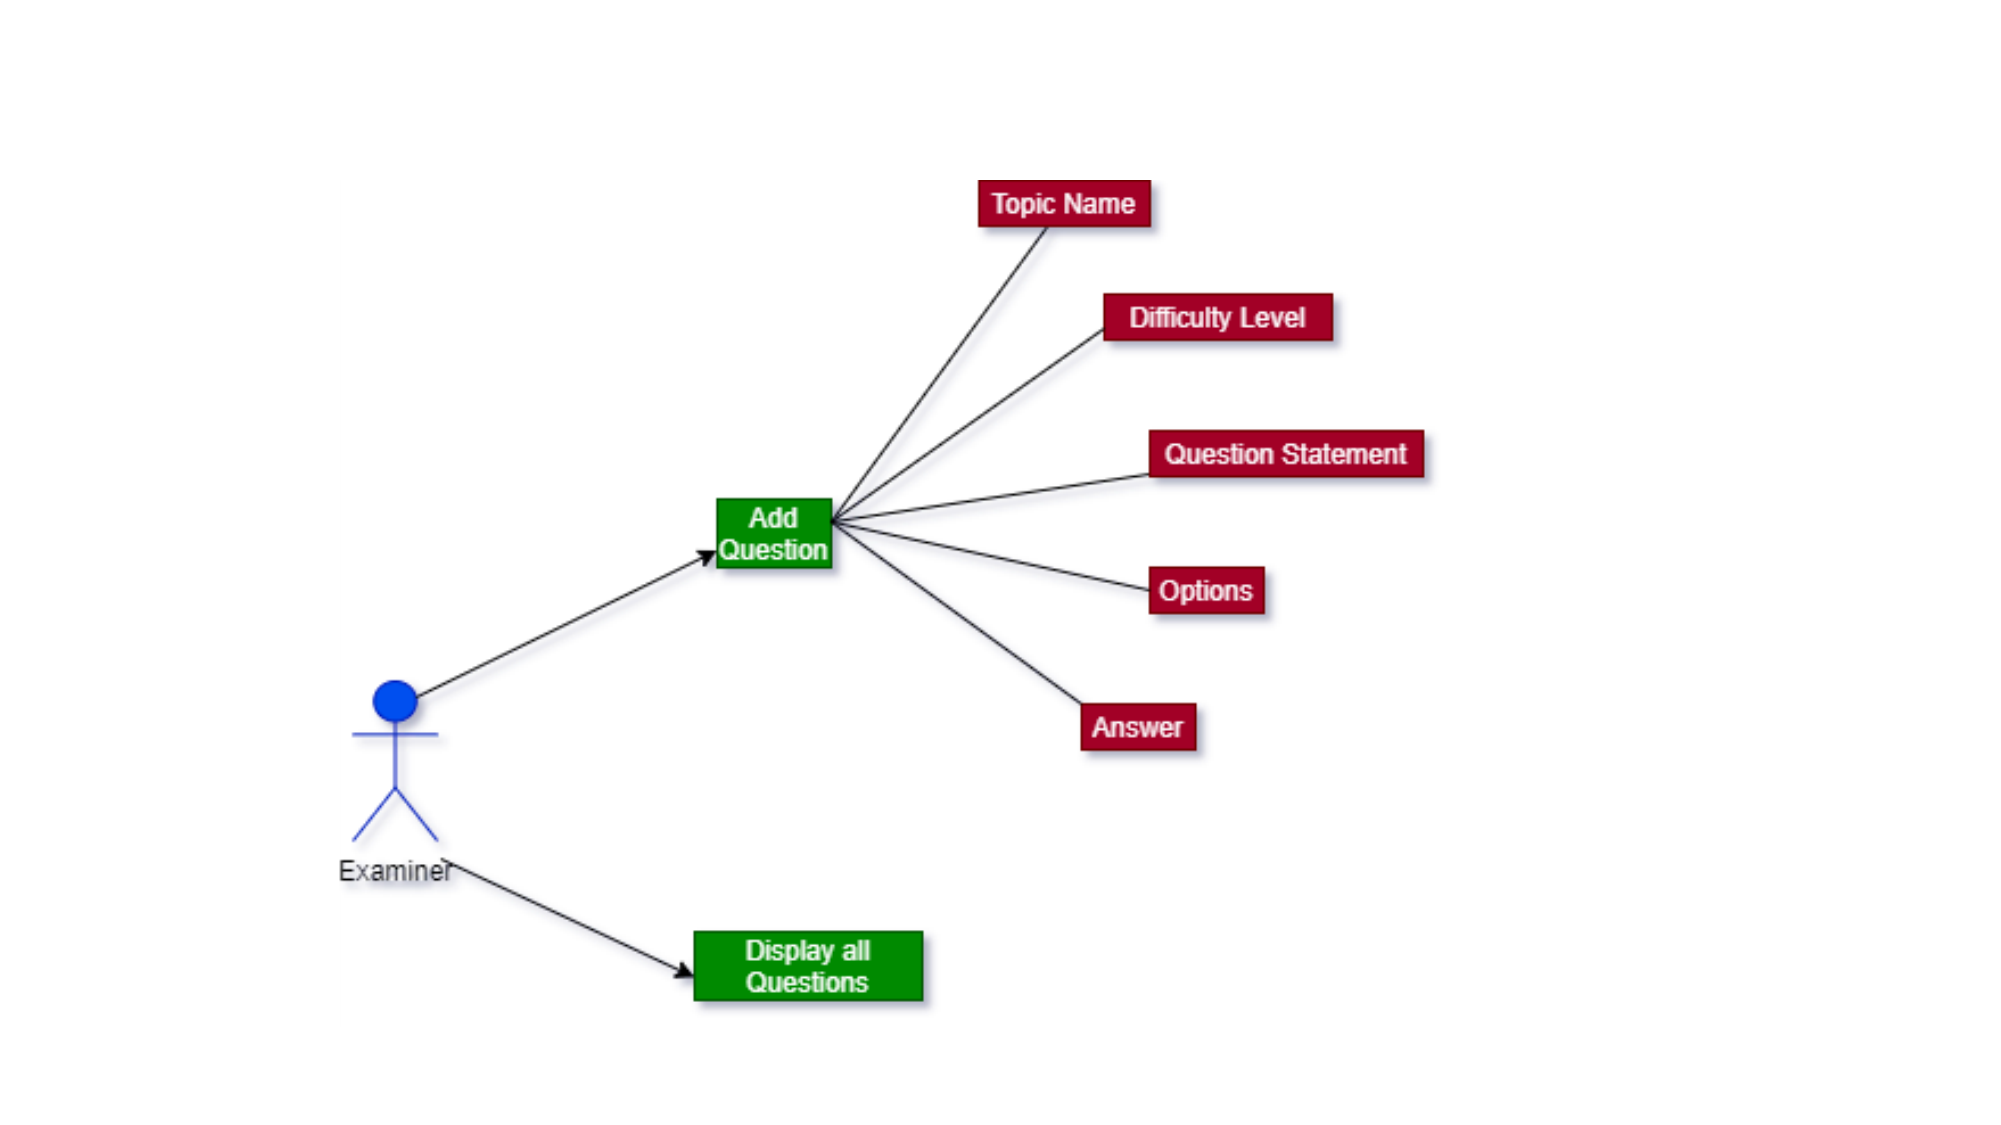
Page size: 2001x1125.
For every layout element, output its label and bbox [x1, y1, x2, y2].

picture [339, 180, 1450, 1027]
